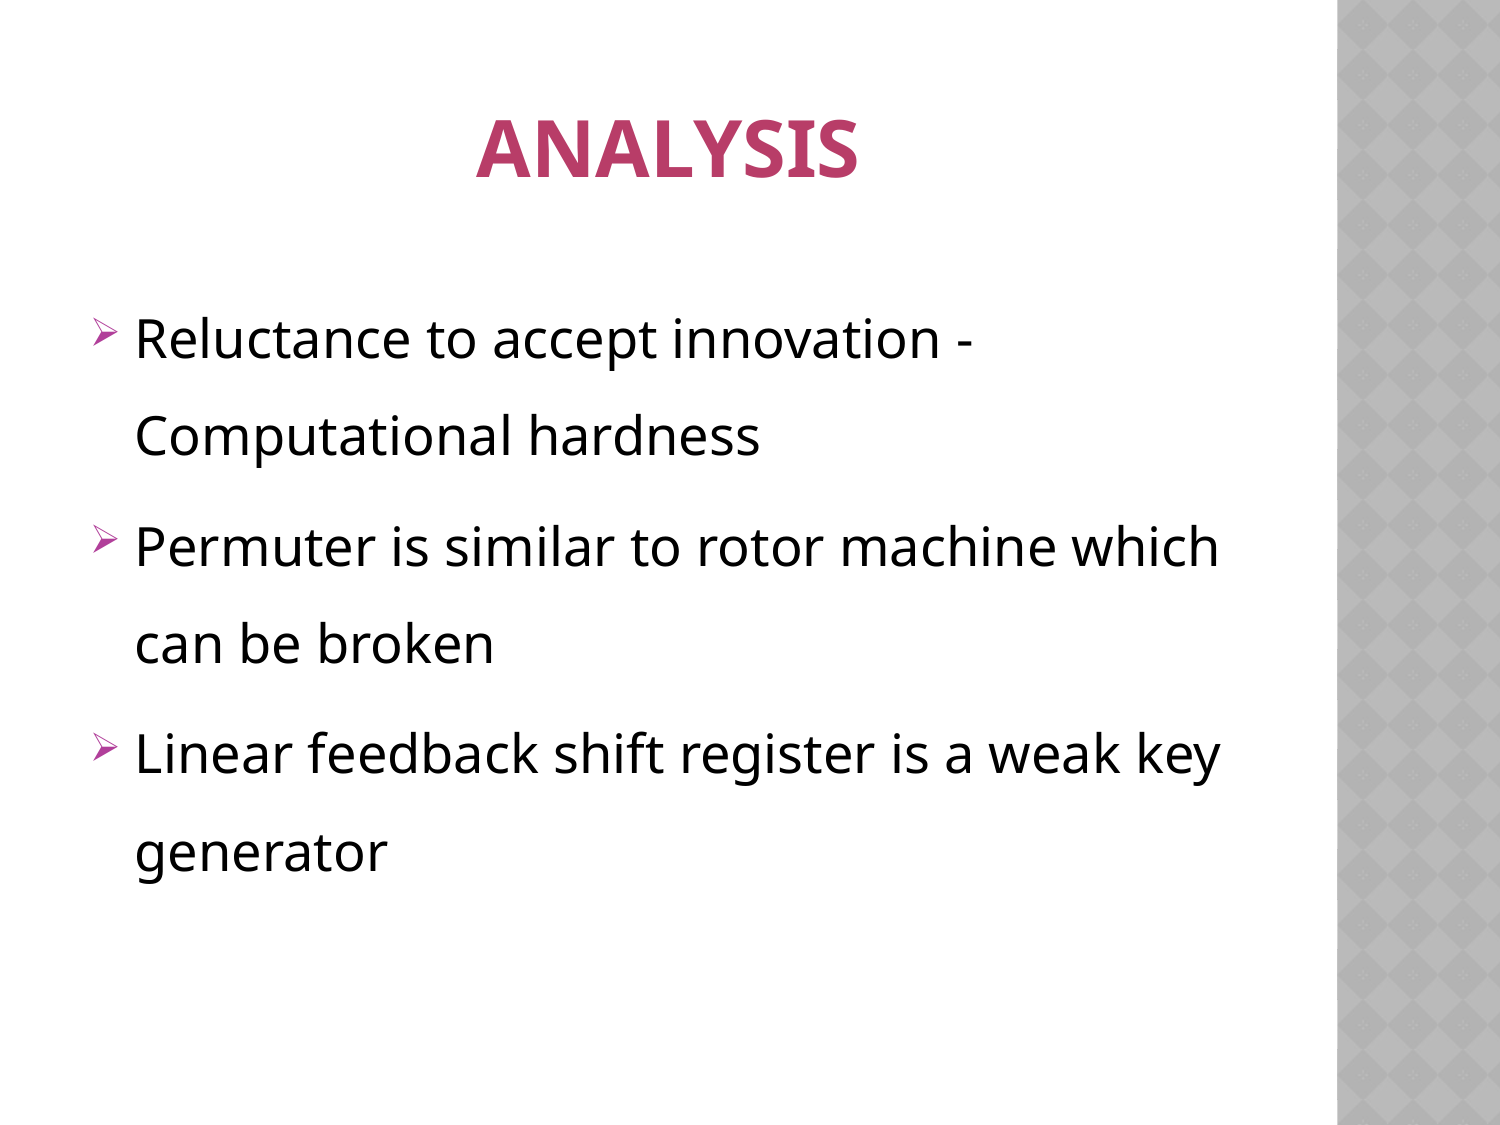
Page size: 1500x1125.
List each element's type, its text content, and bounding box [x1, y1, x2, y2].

title analysis [75, 52, 1263, 240]
list Reluctance to accept innovation - Computational hardness Permuter is similar to rotor machine which can be broken Linear feedback shift register is a weak key generator [75, 264, 1263, 1059]
